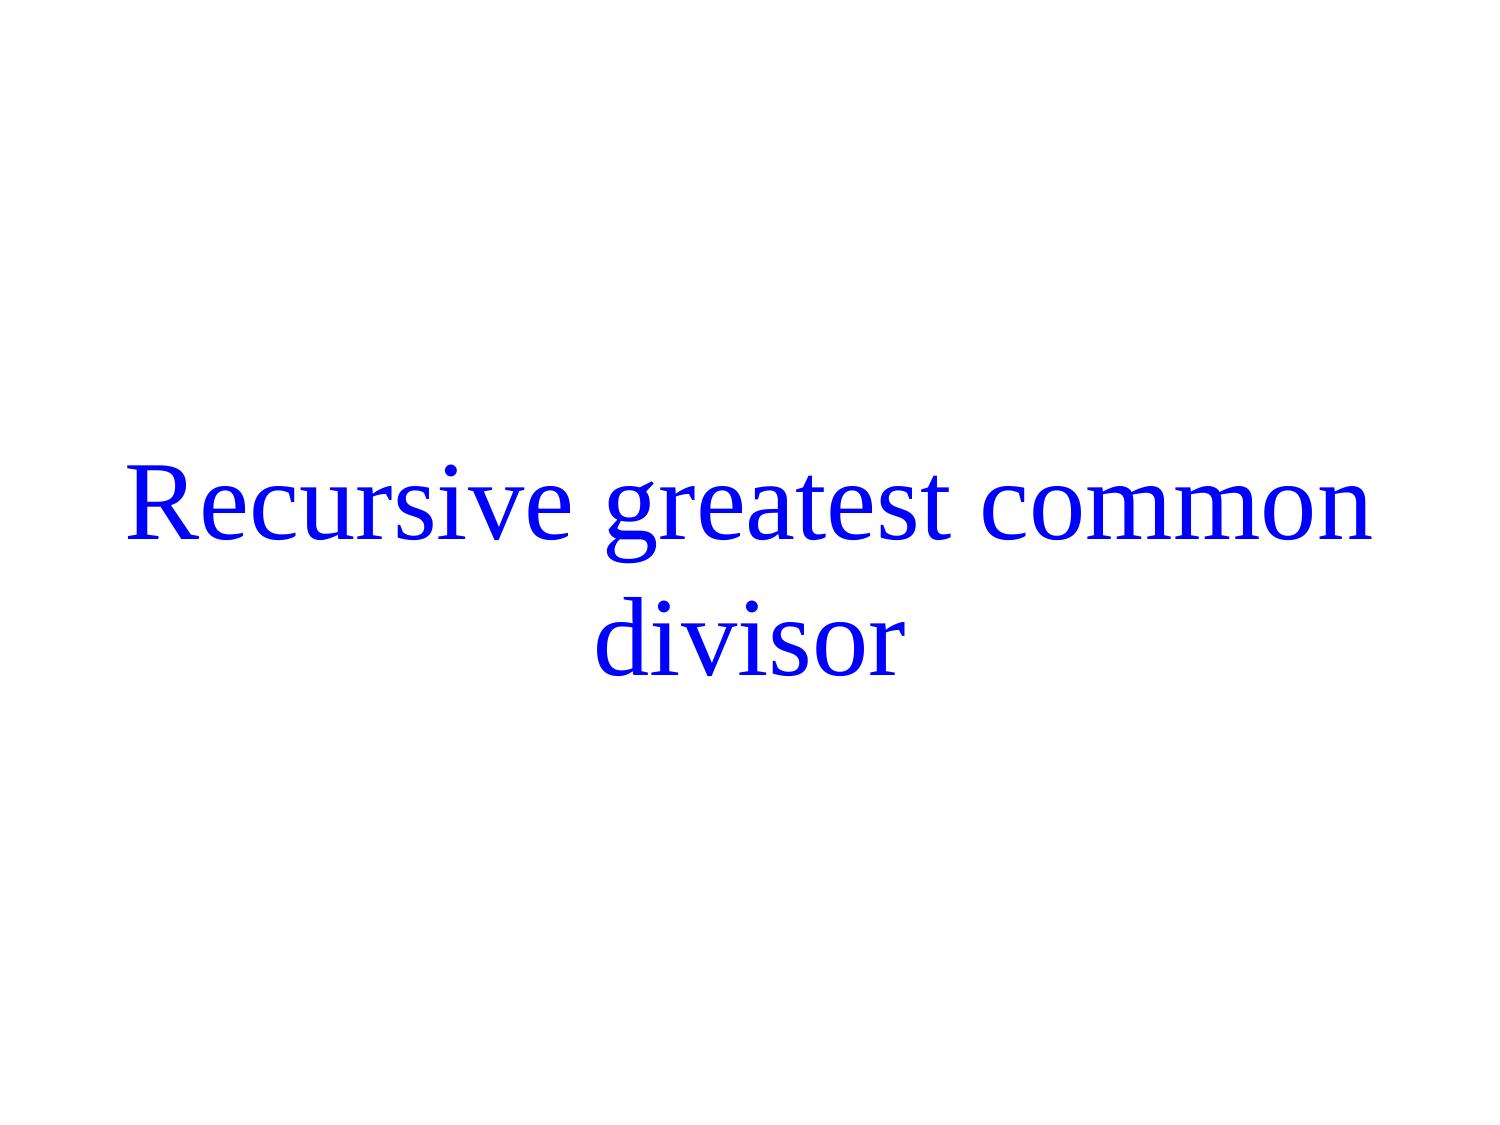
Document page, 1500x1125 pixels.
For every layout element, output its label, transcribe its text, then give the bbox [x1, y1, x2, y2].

title Recursive greatest common divisor [41, 444, 1459, 681]
